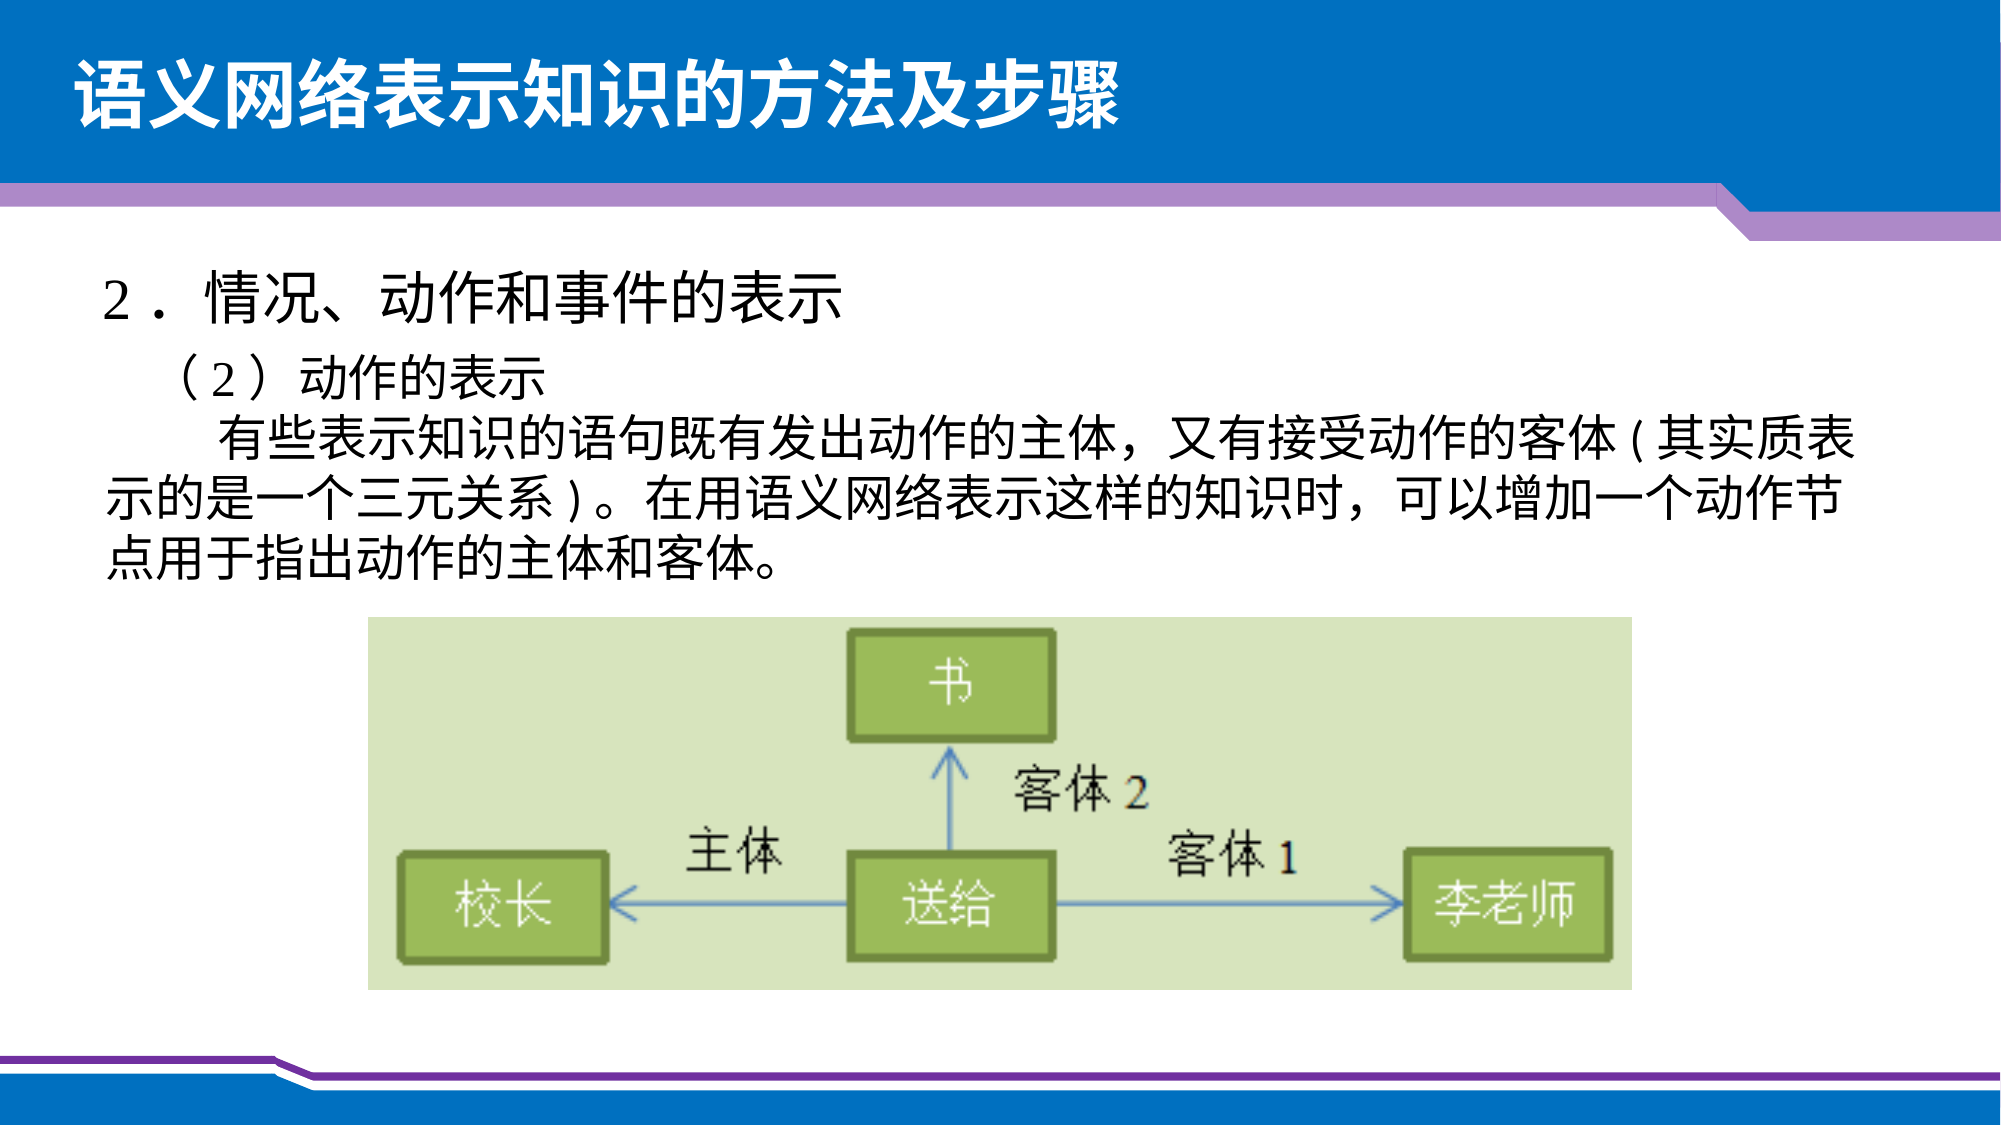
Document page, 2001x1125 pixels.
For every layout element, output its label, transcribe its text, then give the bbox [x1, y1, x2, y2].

text_box 2．情况、动作和事件的表示 [43, 253, 877, 339]
text_box （2）动作的表示 有些表示知识的语句既有发出动作的主体，又有接受动作的客体(其实质表示的是一个三元关系)。在用语义网络表示这样的知识时，可以增加一个动作节点用于指出动作的主体和客体。 [90, 338, 1900, 594]
text_box 语义网络表示知识的方法及步骤 [57, 40, 1499, 145]
picture [368, 617, 1632, 990]
